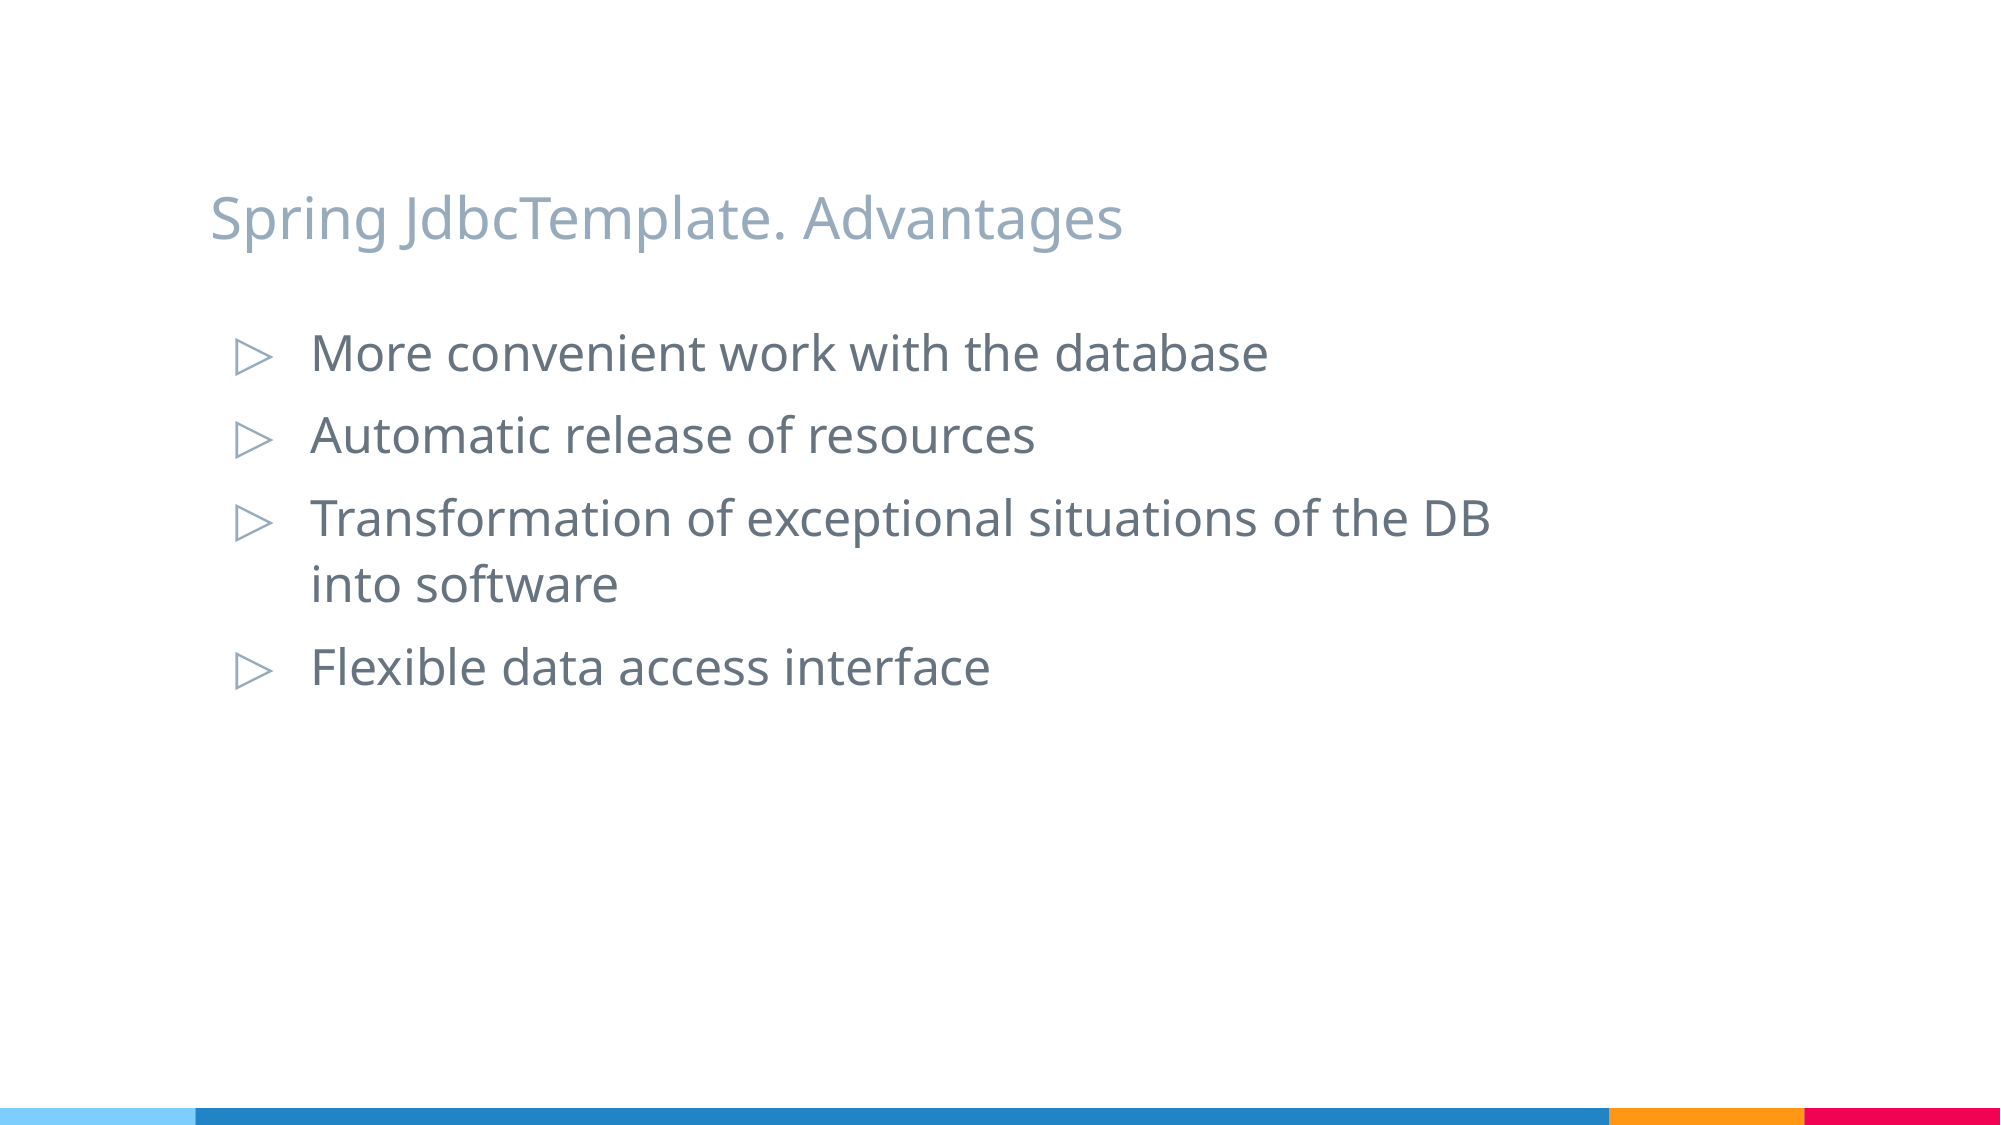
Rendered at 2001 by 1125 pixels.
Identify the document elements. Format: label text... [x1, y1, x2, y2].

title Spring JdbcTemplate. Advantages [195, 78, 1609, 266]
list More convenient work with the database Automatic release of resources Transformation of exceptional situations of the DB into software Flexible data access interface [195, 300, 1609, 1078]
